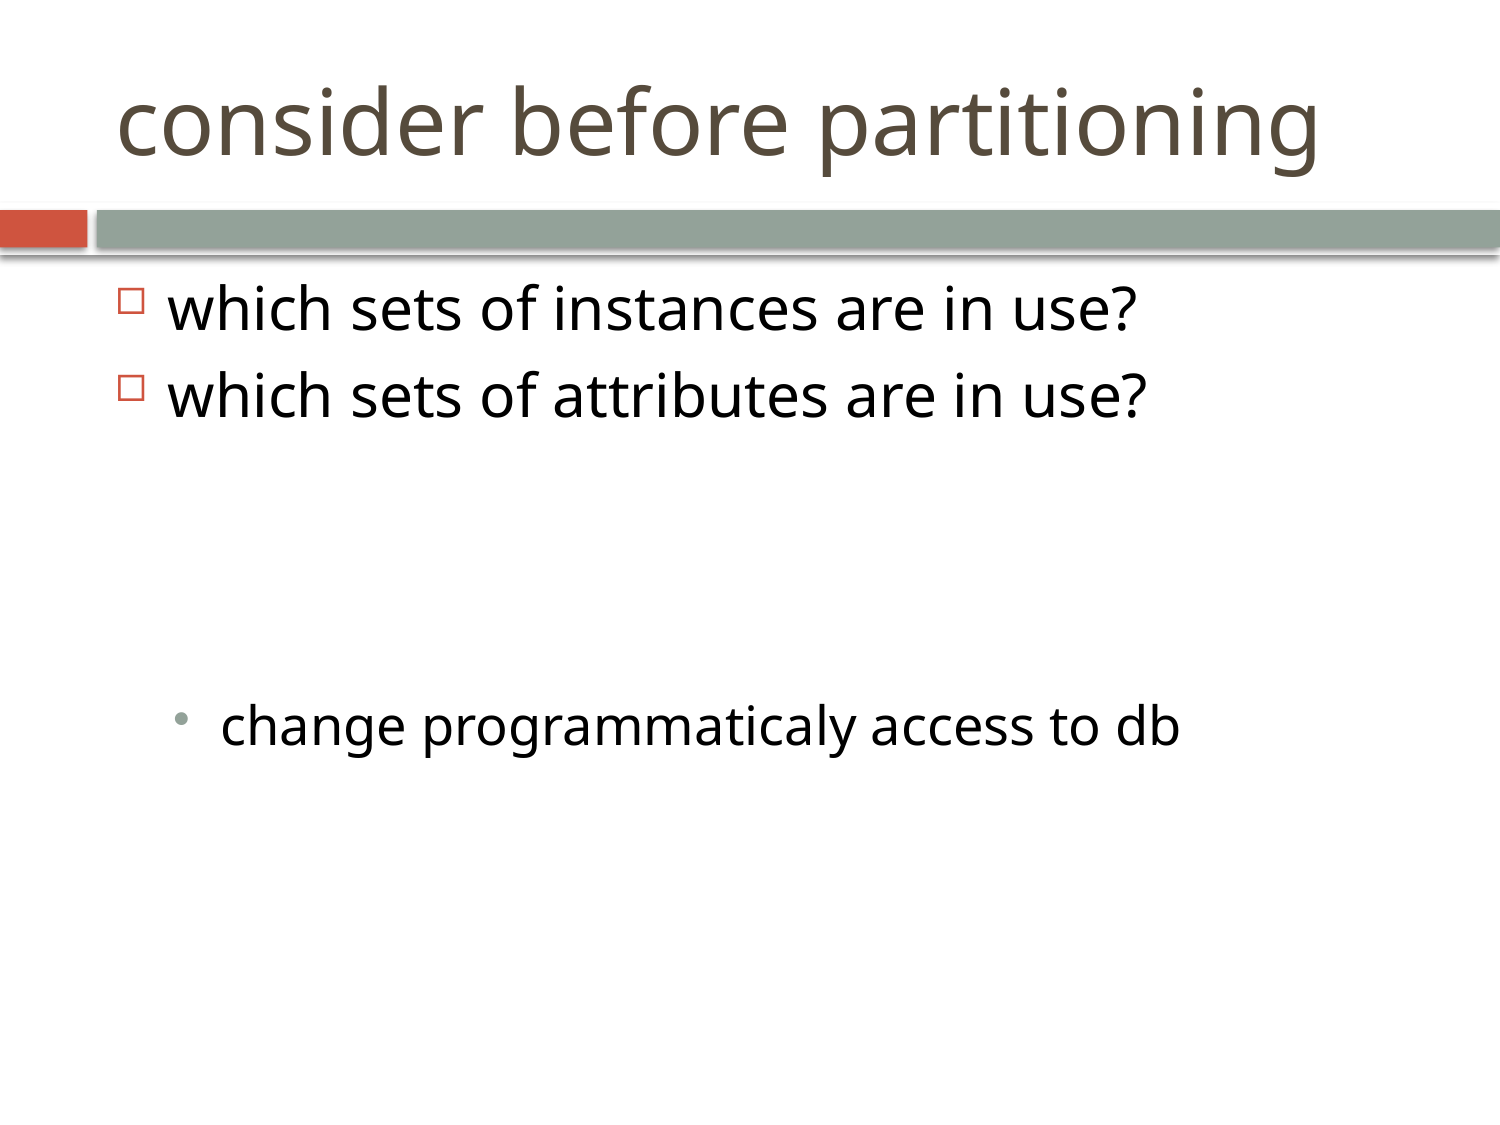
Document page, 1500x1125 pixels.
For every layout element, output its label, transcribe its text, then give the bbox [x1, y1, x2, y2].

list which sets of instances are in use? which sets of attributes are in use? change programmaticaly access to db [100, 262, 1438, 1000]
title consider before partitioning [100, 37, 1438, 200]
